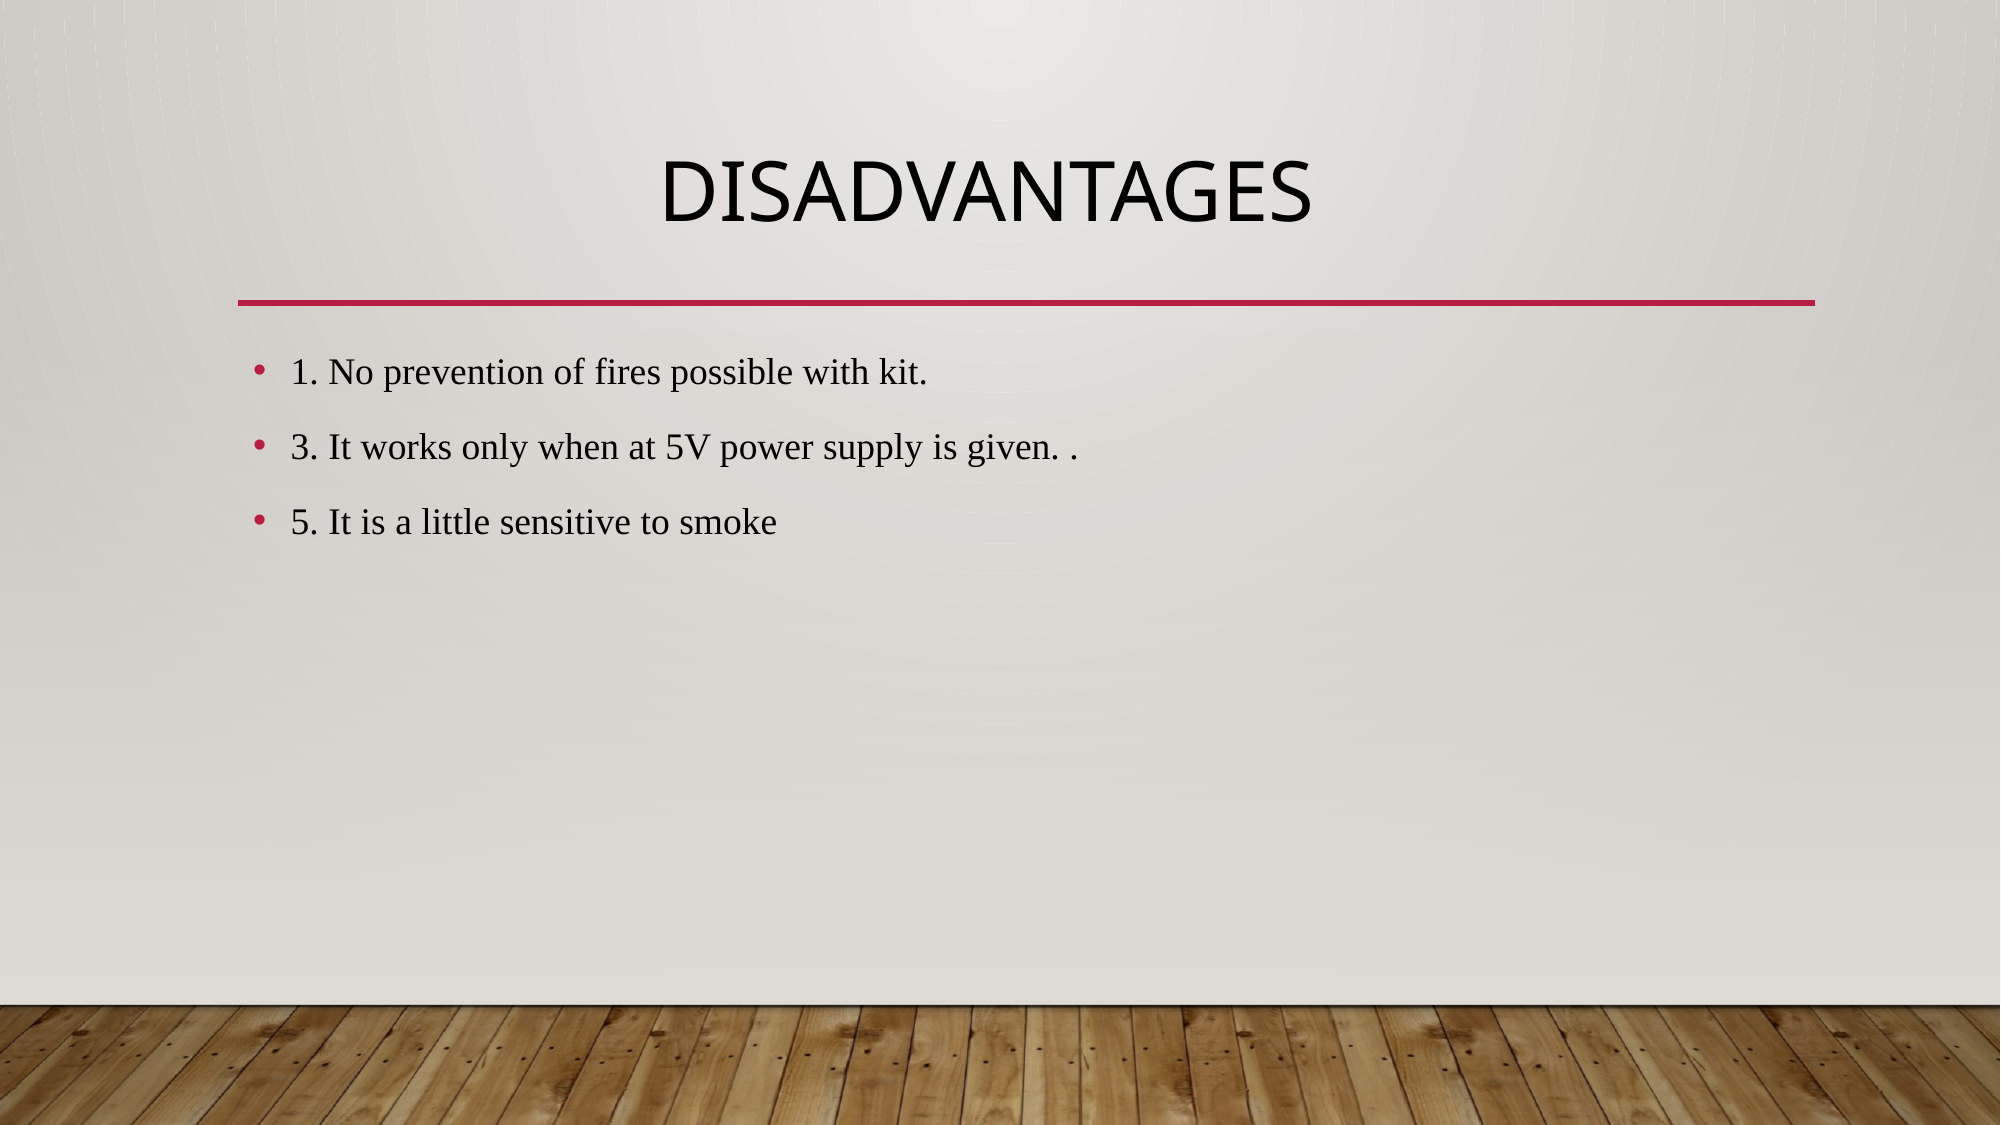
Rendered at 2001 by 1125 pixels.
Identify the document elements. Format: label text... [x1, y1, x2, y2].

title DISADVANTAGES [195, 142, 1771, 315]
list 1. No prevention of fires possible with kit. 3. It works only when at 5V power supply is given. . 5. It is a little sensitive to smoke [238, 330, 1814, 897]
picture [0, 1005, 2000, 1125]
